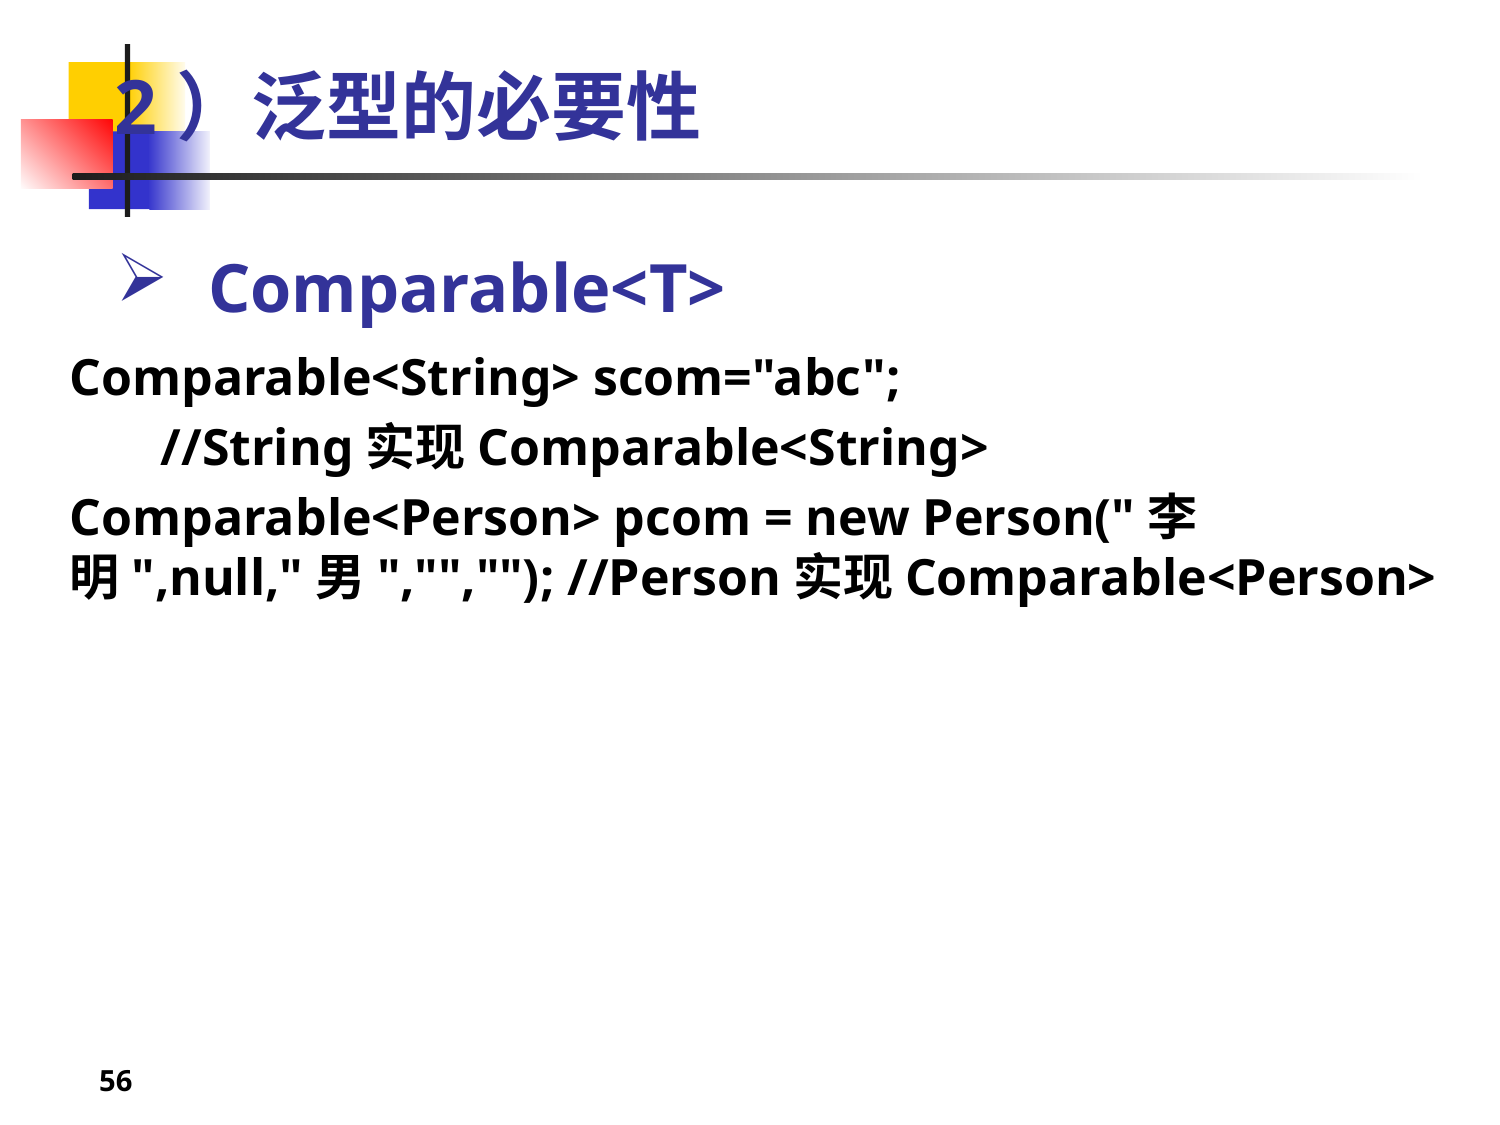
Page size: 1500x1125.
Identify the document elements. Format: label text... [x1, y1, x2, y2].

title Comparable<T> [101, 195, 1380, 334]
text_box 2）泛型的必要性 [100, 19, 1379, 157]
slide_number 56 [0, 1034, 148, 1110]
text_box Comparable<String> scom="abc"; //String实现Comparable<String> Comparable<Person> pcom = new Person("李明",null,"男","",""); //Person实现Comparable<Person> [54, 338, 1459, 693]
